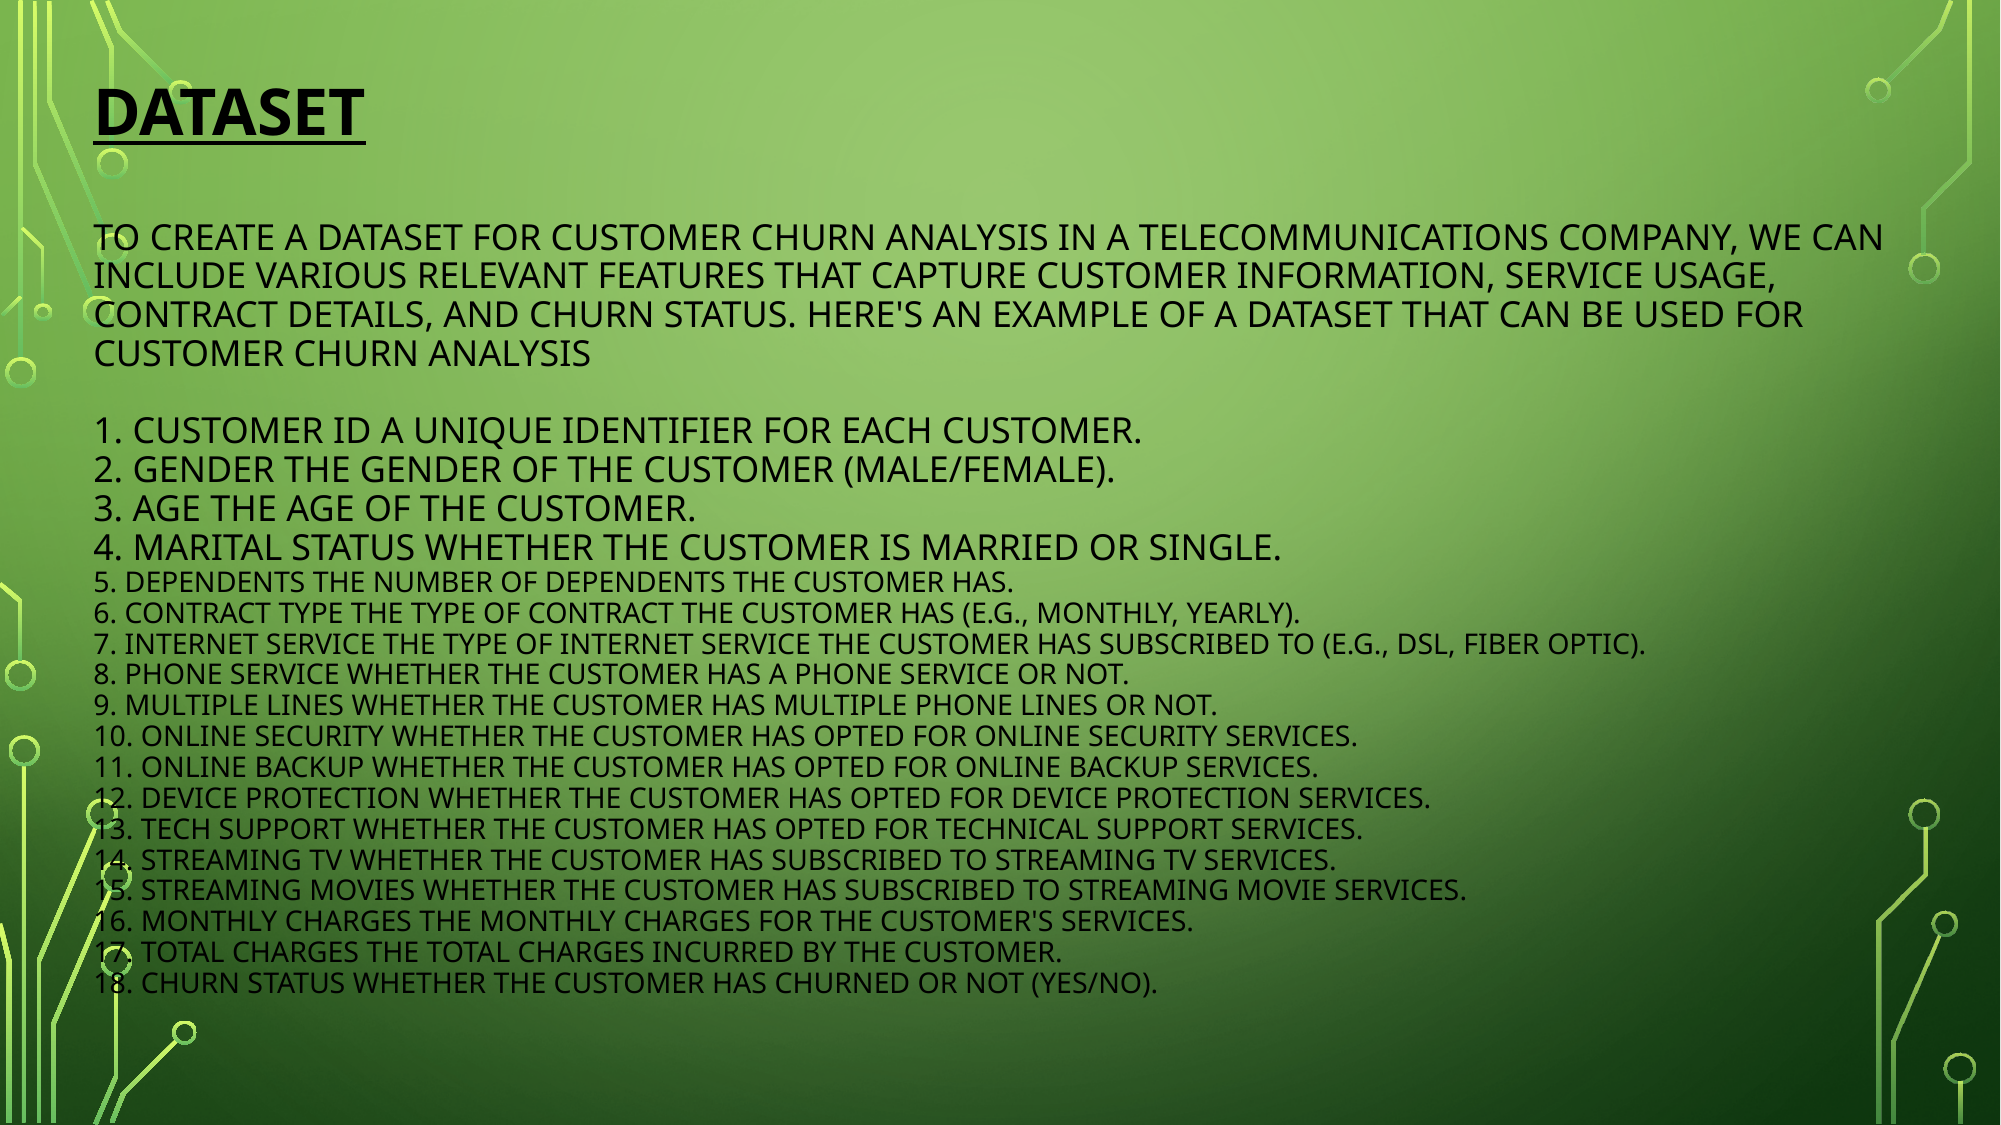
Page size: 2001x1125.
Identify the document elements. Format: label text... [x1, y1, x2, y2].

title DATASET To create a dataset for customer churn analysis in a telecommunications company, we can include various relevant features that capture customer information, service usage, contract details, and churn status. Here's an example of a dataset that can be used for customer churn analysis 1. Customer ID A unique identifier for each customer. 2. Gender The gender of the customer (Male/Female). 3. Age The age of the customer. 4. Marital Status Whether the customer is married or single. 5. Dependents The number of dependents the customer has. 6. Contract Type The type of contract the customer has (e.g., monthly, yearly). 7. Internet Service The type of internet service the customer has subscribed to (e.g., DSL, fiber optic). 8. Phone Service Whether the customer has a phone service or not. 9. Multiple Lines Whether the customer has multiple phone lines or not. 10. Online Security Whether the customer has opted for online security services. 11. Online Backup Whether the customer has opted for online backup services. 12. Device Protection Whether the customer has opted for device protection services. 13. Tech Support Whether the customer has opted for technical support services. 14. Streaming TV Whether the customer has subscribed to streaming TV services. 15. Streaming Movies Whether the customer has subscribed to streaming movie services. 16. Monthly Charges The monthly charges for the customer's services. 17. Total Charges The total charges incurred by the customer. 18. Churn Status Whether the customer has churned or not (Yes/No). [78, 67, 1927, 1078]
